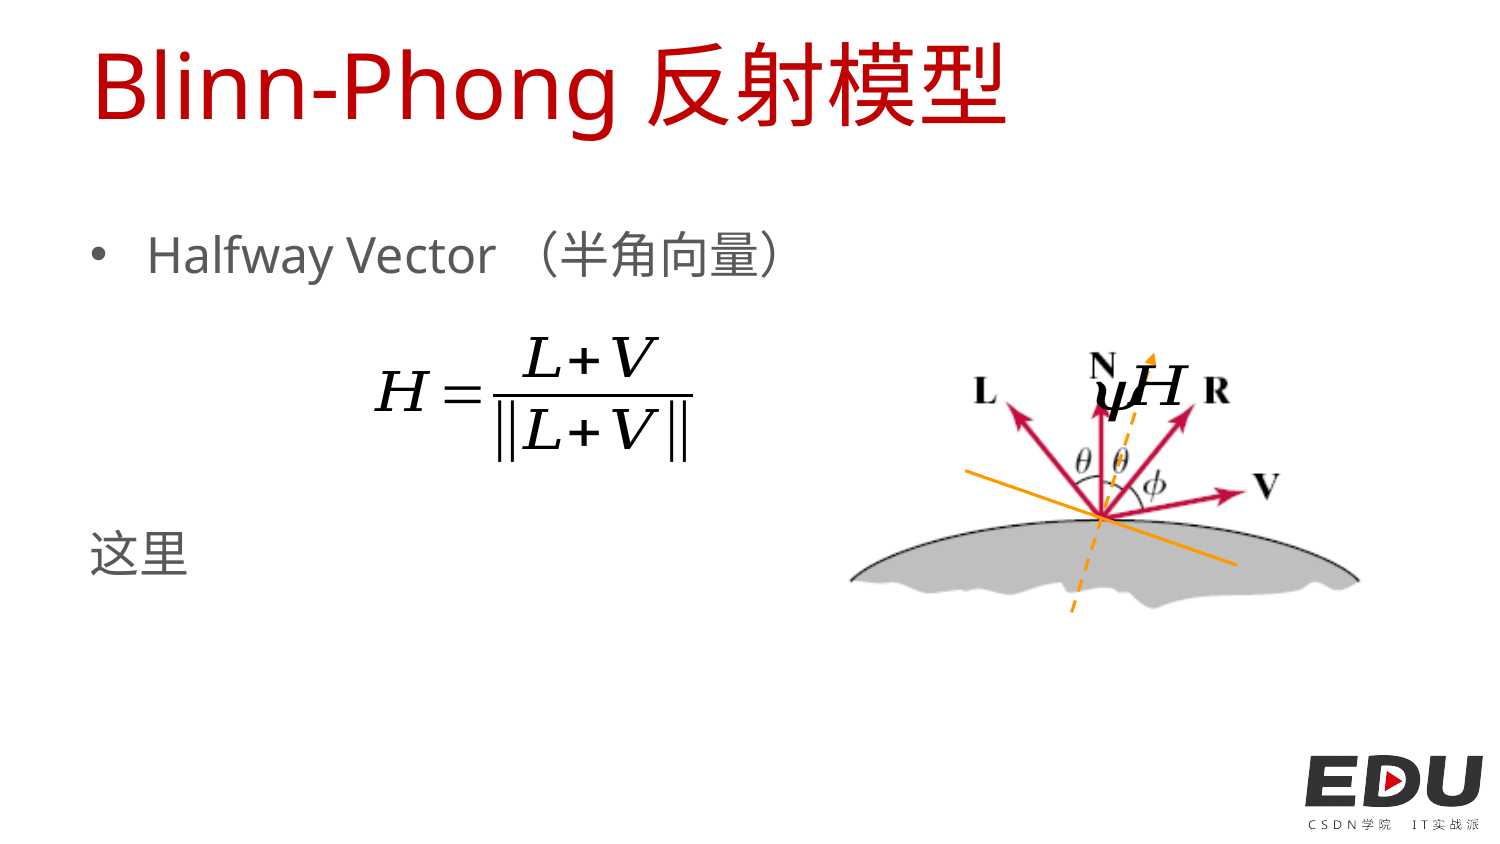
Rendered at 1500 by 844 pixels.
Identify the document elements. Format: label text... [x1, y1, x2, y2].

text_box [844, 328, 1370, 613]
title Blinn-Phong反射模型 [75, 20, 1425, 137]
picture [1305, 755, 1483, 830]
